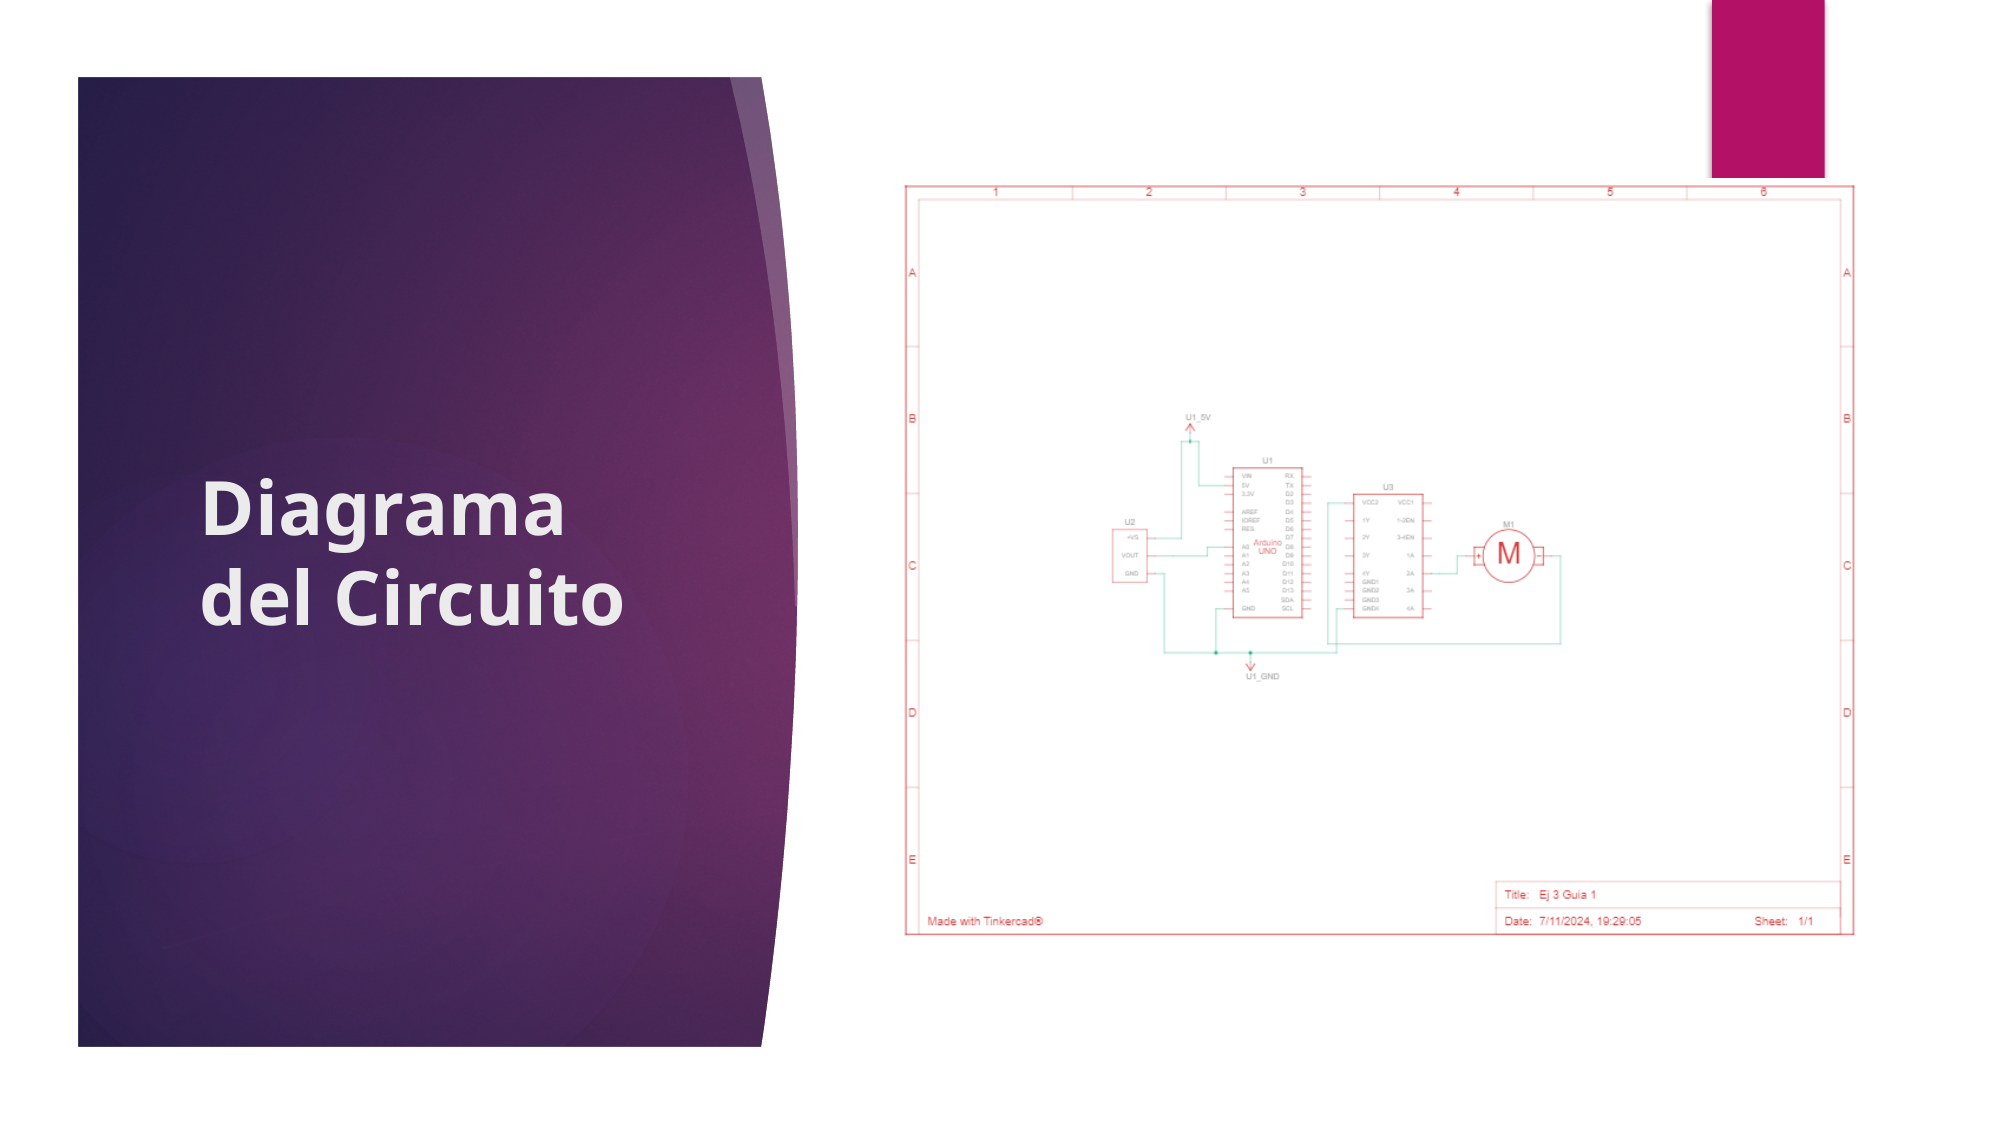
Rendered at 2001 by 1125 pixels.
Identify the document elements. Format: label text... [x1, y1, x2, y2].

title Diagrama del Circuito [184, 477, 643, 648]
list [899, 178, 1858, 947]
